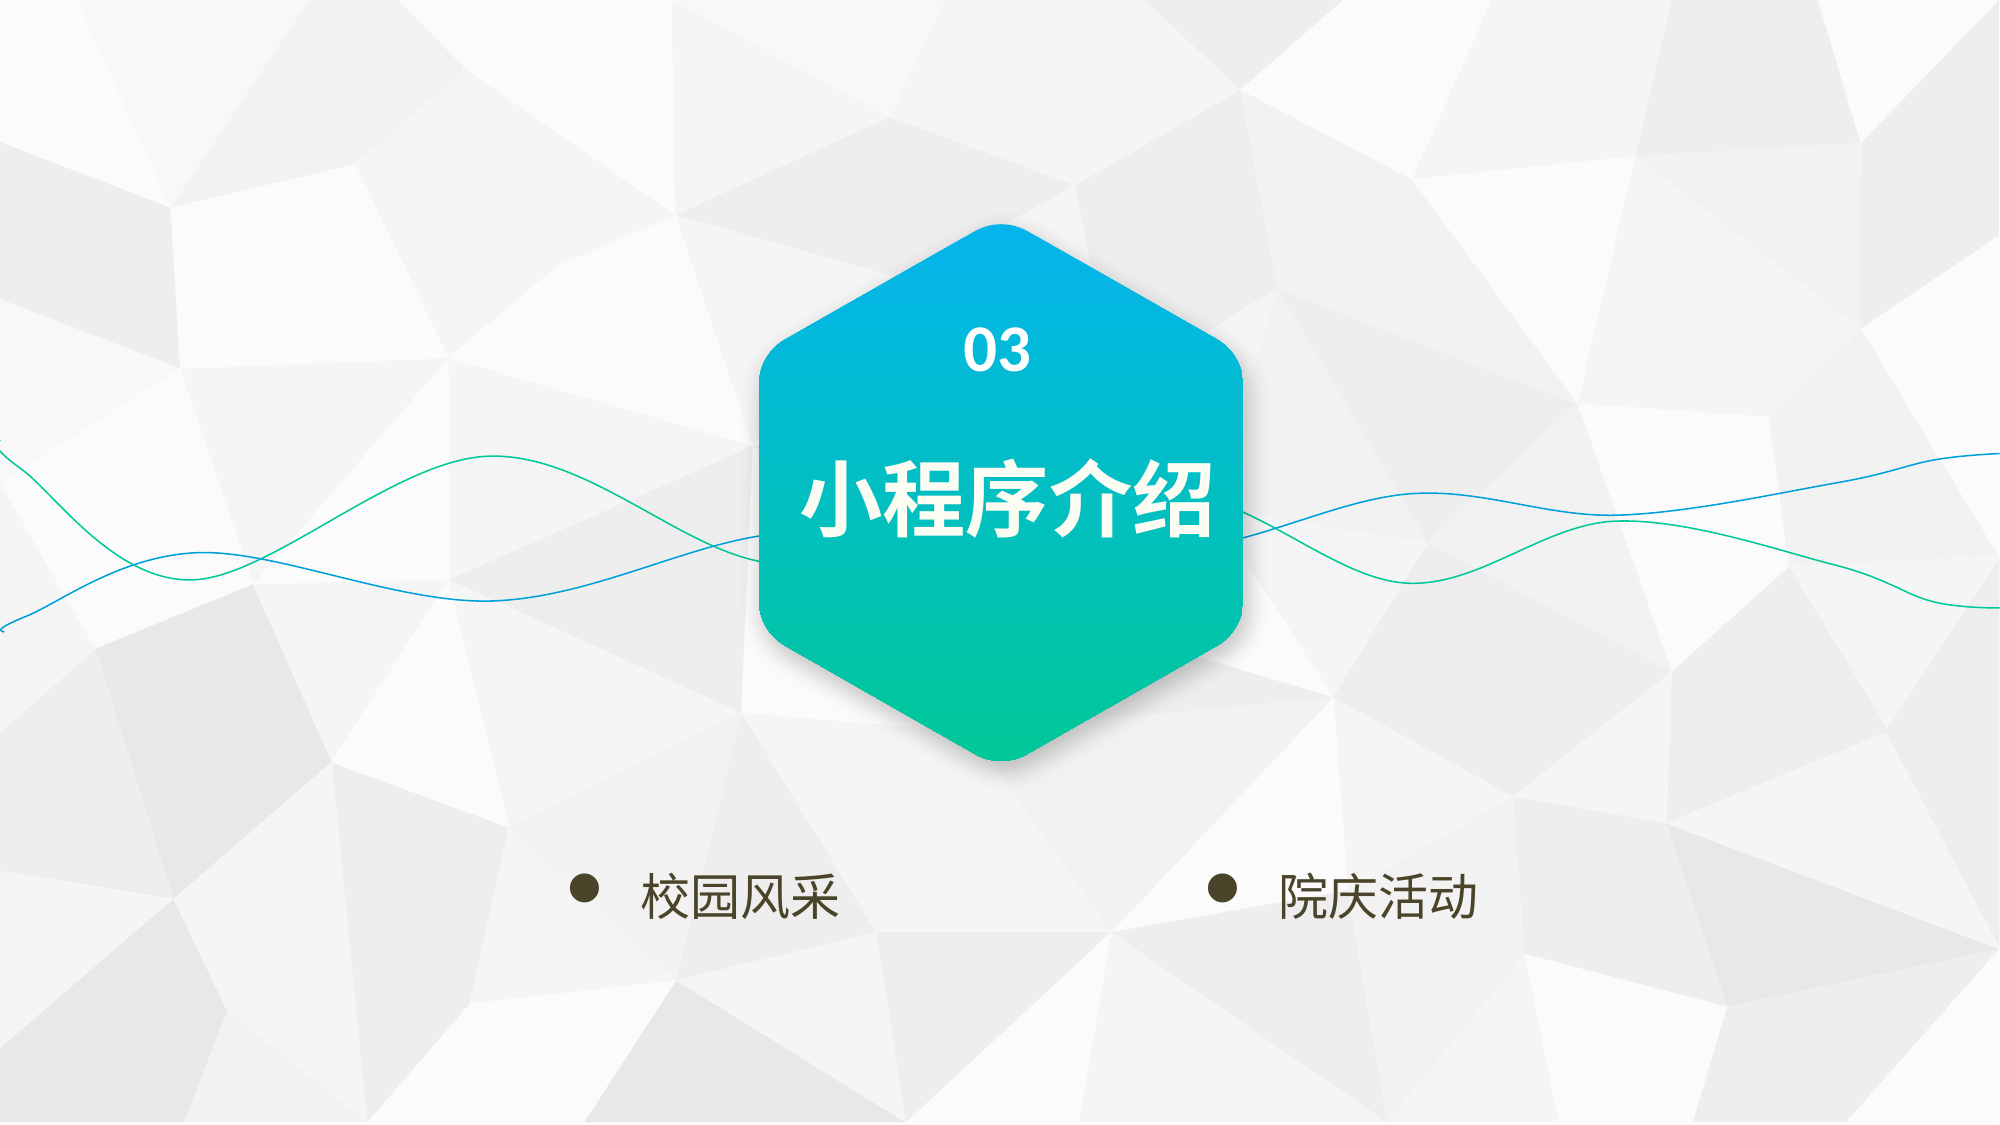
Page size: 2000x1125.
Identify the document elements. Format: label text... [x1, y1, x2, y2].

text_box [757, 222, 1246, 764]
text_box 03 [889, 308, 1106, 383]
text_box 校园风采 [551, 857, 856, 933]
text_box [1322, 520, 2000, 609]
text_box [0, 537, 747, 633]
text_box 院庆活动 [1188, 857, 1494, 933]
text_box [1532, 452, 2000, 517]
text_box 小程序介绍 [784, 439, 1532, 555]
text_box [0, 439, 747, 564]
